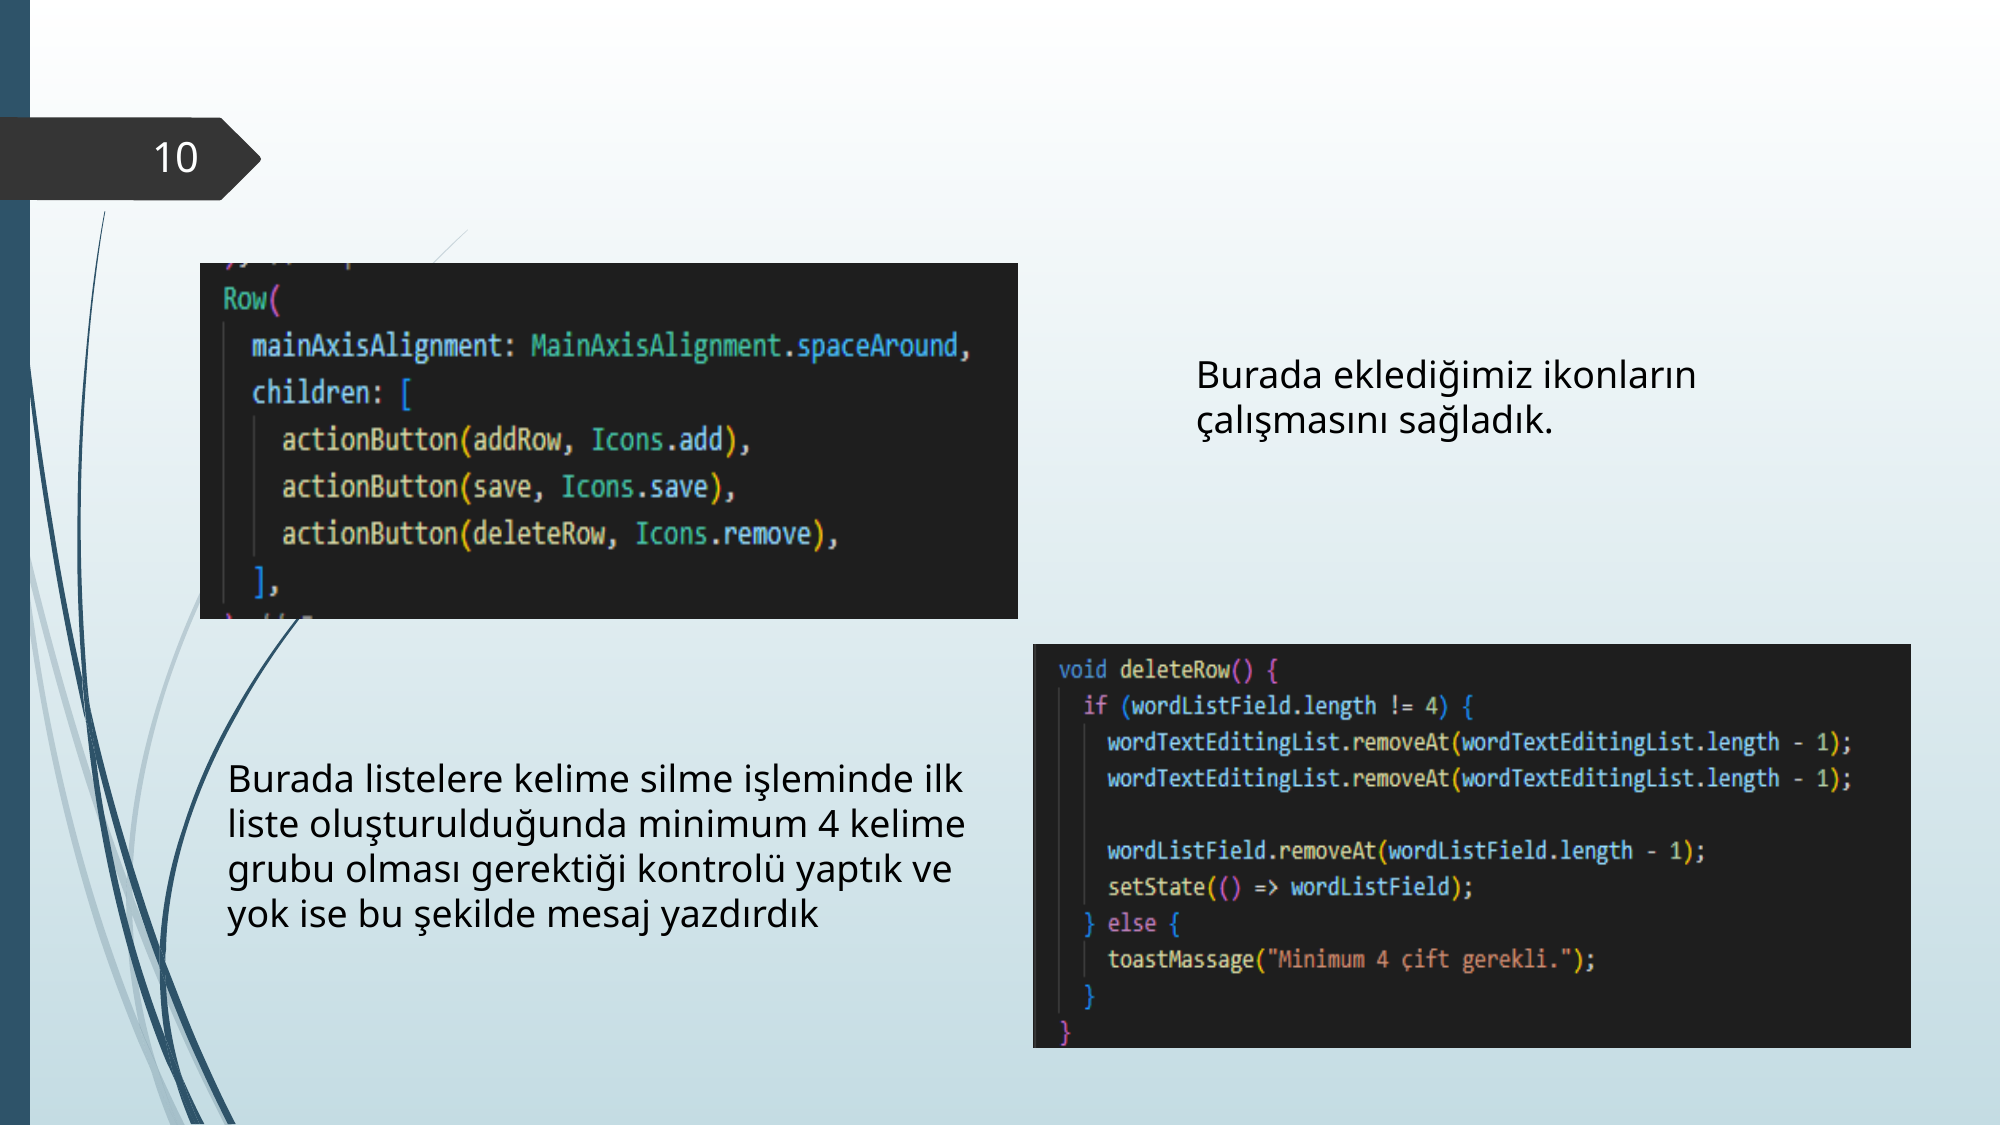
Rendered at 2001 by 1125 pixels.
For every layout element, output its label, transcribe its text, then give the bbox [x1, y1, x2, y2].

slide_number 10 [87, 129, 216, 190]
text_box Burada eklediğimiz ikonların çalışmasını sağladık. [1181, 343, 1852, 448]
text_box Burada listelere kelime silme işleminde ilk liste oluşturulduğunda minimum 4 kelime grubu olması gerektiği kontrolü yaptık ve yok ise bu şekilde mesaj yazdırdık [212, 747, 989, 943]
picture [1033, 643, 1911, 1049]
picture [200, 263, 1018, 620]
